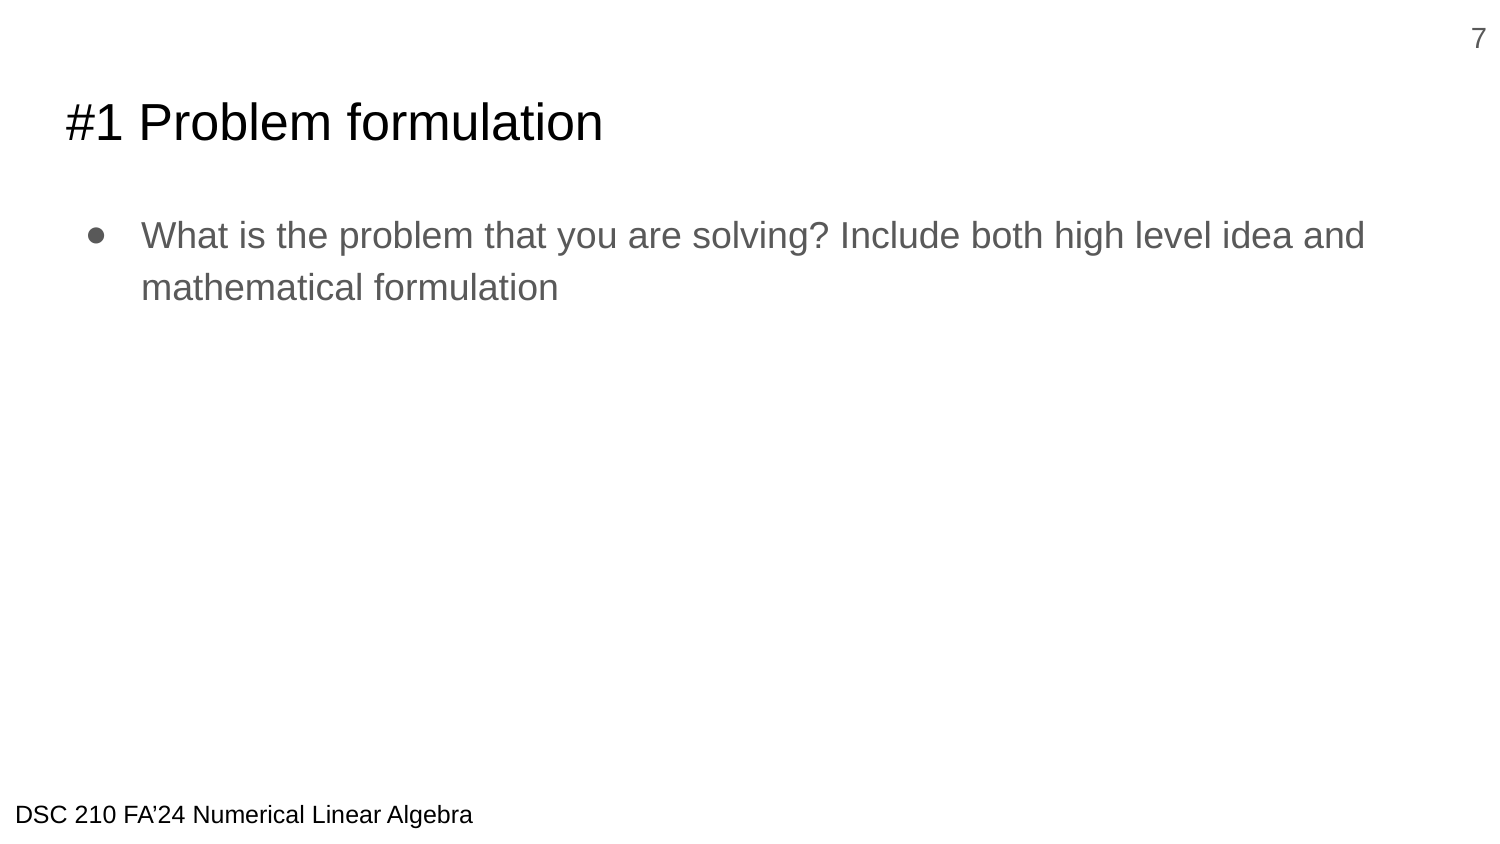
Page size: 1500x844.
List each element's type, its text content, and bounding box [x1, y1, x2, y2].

title #1 Problem formulation [51, 72, 1449, 167]
list What is the problem that you are solving? Include both high level idea and mathematical formulation [51, 189, 1449, 750]
slide_number ‹#› [1412, 4, 1500, 69]
